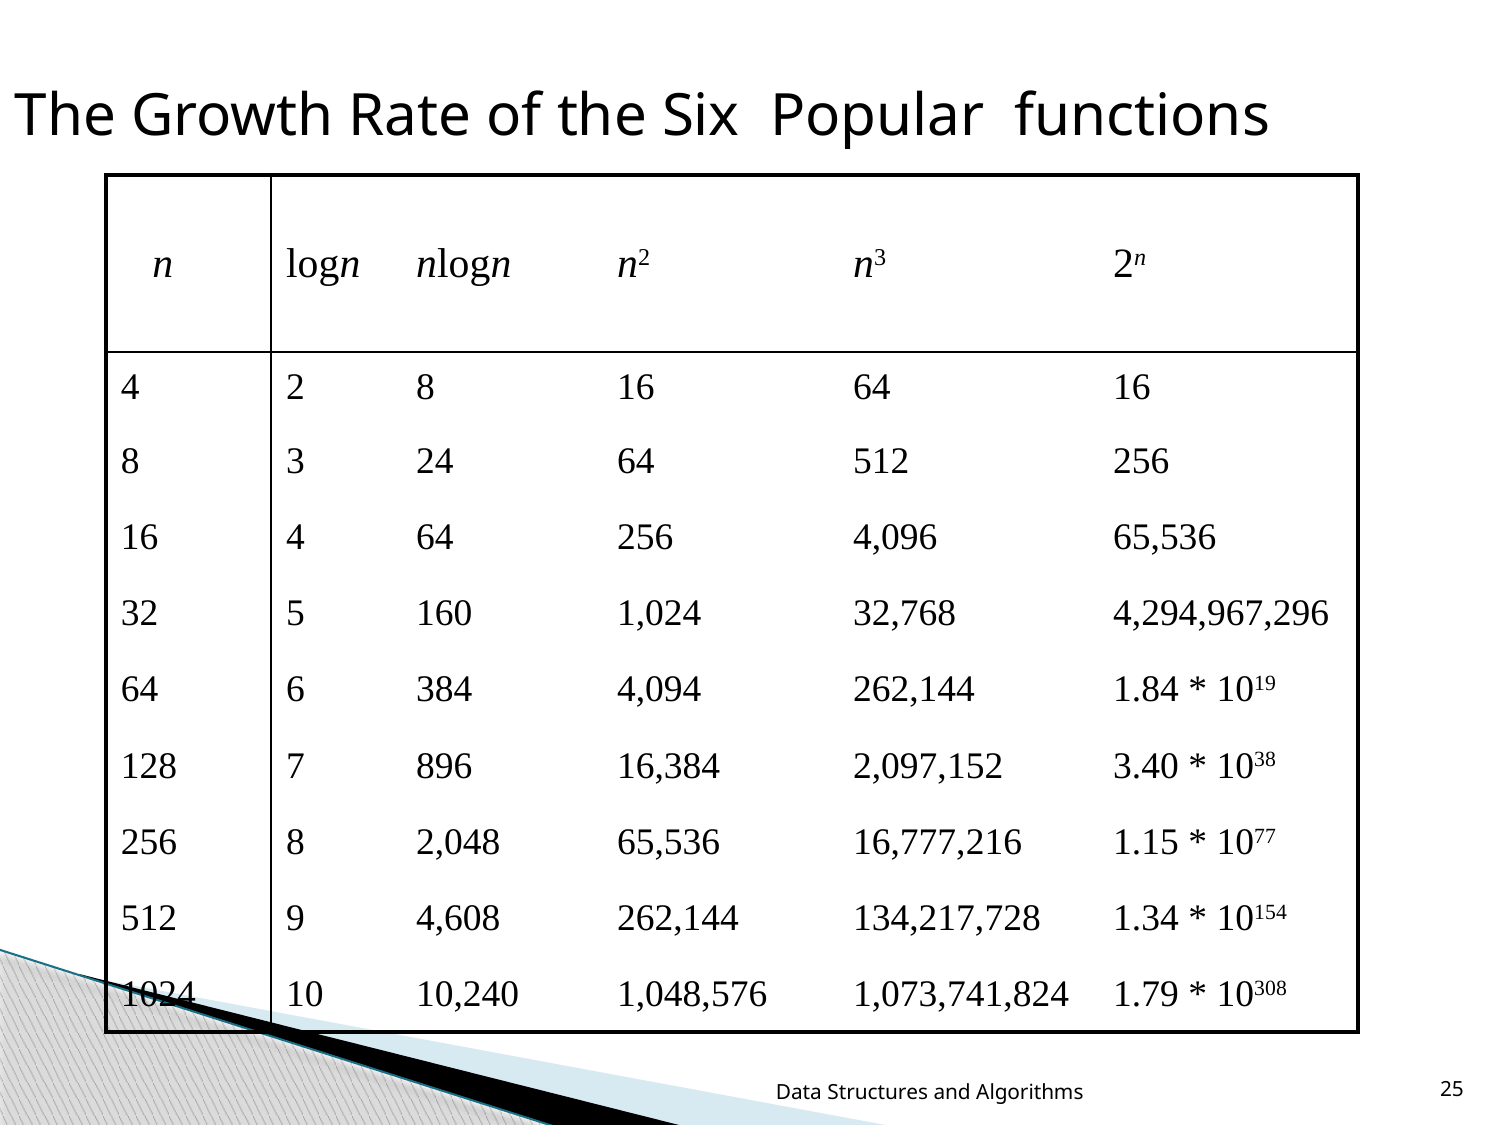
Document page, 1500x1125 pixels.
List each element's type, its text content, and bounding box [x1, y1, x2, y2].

table_cell 16 [1098, 353, 1356, 422]
table_header nlogn [401, 225, 602, 351]
table_header n [108, 225, 270, 351]
table_cell 2,048 [401, 804, 602, 880]
table_cell 16 [602, 353, 838, 422]
table_cell 64 [838, 353, 1098, 422]
table_cell 4,096 [838, 499, 1098, 575]
table_cell 1024 [108, 956, 270, 1030]
table_cell 128 [108, 727, 270, 804]
table_cell 262,144 [838, 651, 1098, 727]
table_cell 1,073,741,824 [838, 956, 1098, 1030]
table_cell 1.84 * 1019 [1098, 651, 1356, 727]
table_header 2n [1098, 225, 1356, 351]
table_cell 1.34 * 10154 [1098, 880, 1356, 956]
table_header n2 [602, 225, 838, 351]
table_cell 160 [401, 575, 602, 651]
table_cell 16,777,216 [838, 804, 1098, 880]
table_cell 4,608 [401, 880, 602, 956]
table_cell 2 [272, 353, 401, 422]
table_cell 1.79 * 10308 [1098, 956, 1356, 1030]
table_cell 1,048,576 [602, 956, 838, 1030]
table_header n3 [838, 225, 1098, 351]
table_cell 64 [602, 422, 838, 499]
table_cell 384 [401, 651, 602, 727]
table_cell 8 [272, 804, 401, 880]
table_cell 32,768 [838, 575, 1098, 651]
table_cell 4,094 [602, 651, 838, 727]
table_cell 65,536 [602, 804, 838, 880]
table_cell 6 [272, 651, 401, 727]
table_cell 16,384 [602, 727, 838, 804]
table_cell 256 [108, 804, 270, 880]
table_cell 32 [108, 575, 270, 651]
table_cell 4 [108, 353, 270, 422]
text_box The Growth Rate of the Six Popular functions [0, 0, 1400, 225]
table_cell 24 [401, 422, 602, 499]
table_cell 256 [1098, 422, 1356, 499]
table_cell 10 [272, 956, 401, 1030]
table_cell 10,240 [401, 956, 602, 1030]
table_header logn [272, 225, 401, 351]
table_cell 4 [272, 499, 401, 575]
table_cell 7 [272, 727, 401, 804]
table_cell 3.40 * 1038 [1098, 727, 1356, 804]
table_cell 134,217,728 [838, 880, 1098, 956]
table_cell 262,144 [602, 880, 838, 956]
table_cell 512 [108, 880, 270, 956]
table_cell 256 [602, 499, 838, 575]
table_cell 1.15 * 1077 [1098, 804, 1356, 880]
table_cell 65,536 [1098, 499, 1356, 575]
table_cell 64 [401, 499, 602, 575]
footer Data Structures and Algorithms [718, 1051, 1105, 1112]
table_cell 8 [401, 353, 602, 422]
table_cell 5 [272, 575, 401, 651]
table_cell 896 [401, 727, 602, 804]
table_cell 9 [272, 880, 401, 956]
table_cell 64 [108, 651, 270, 727]
table_cell 8 [108, 422, 270, 499]
table_cell 1,024 [602, 575, 838, 651]
table_cell 3 [272, 422, 401, 499]
table_cell 4,294,967,296 [1098, 575, 1356, 651]
table_cell 512 [838, 422, 1098, 499]
table_cell 16 [108, 499, 270, 575]
slide_number 25 [1418, 1051, 1479, 1112]
table_cell 2,097,152 [838, 727, 1098, 804]
